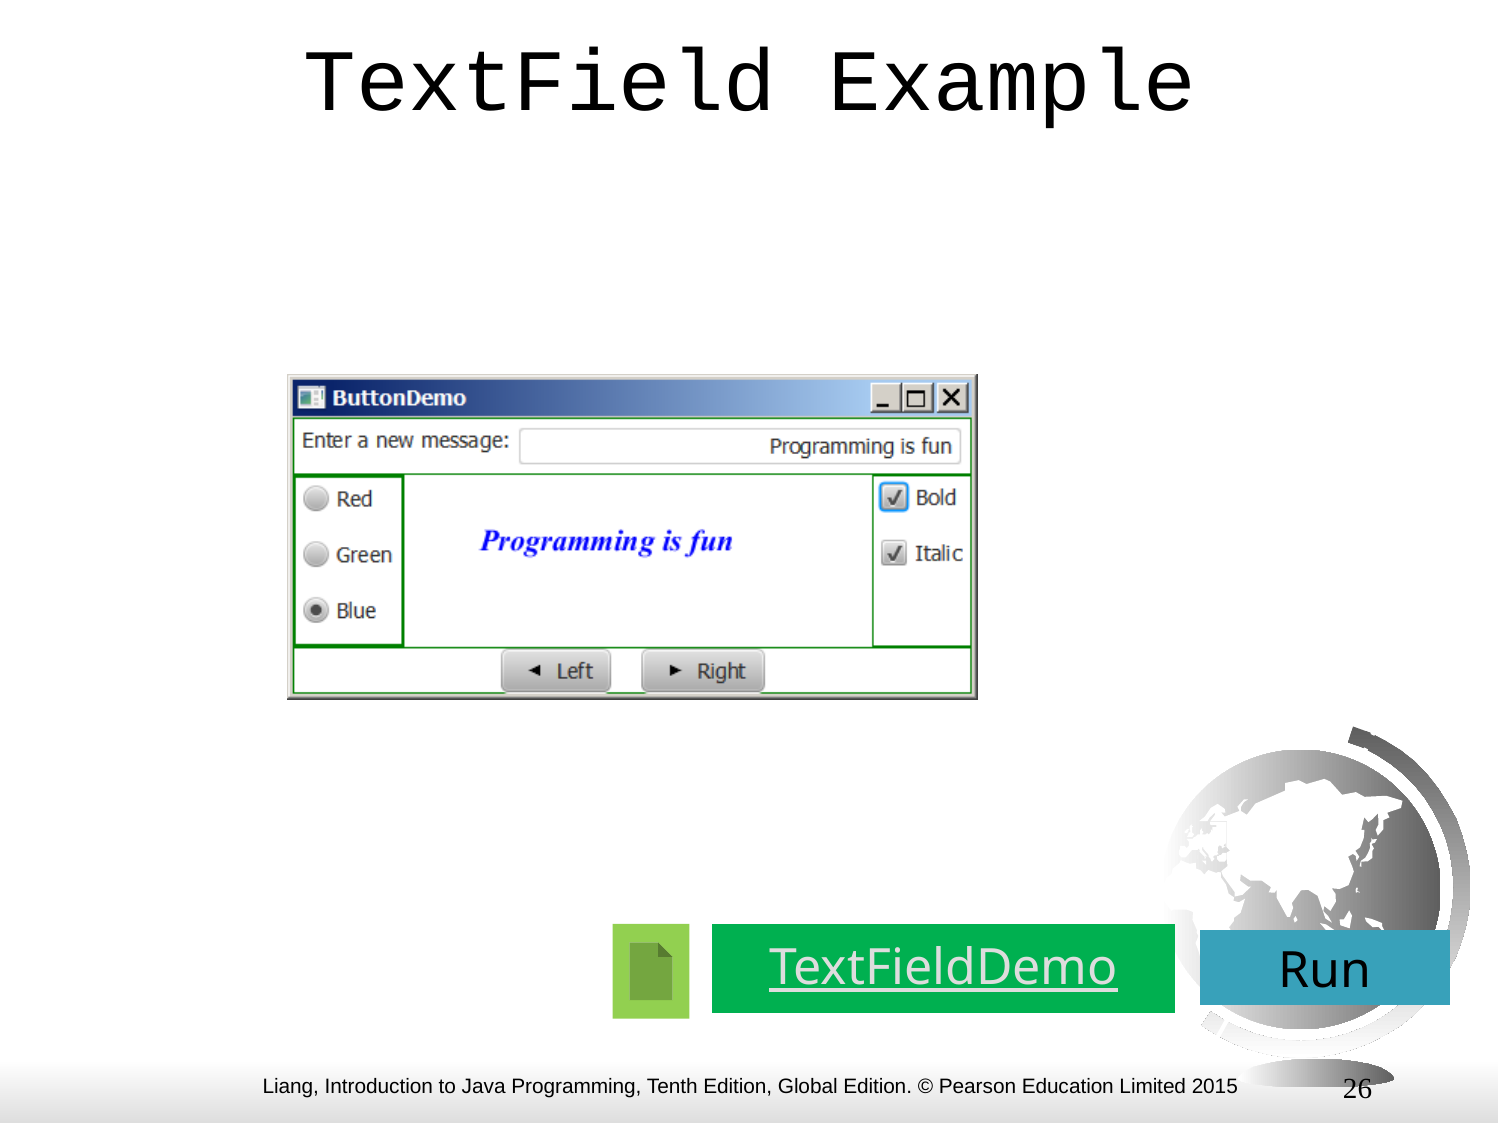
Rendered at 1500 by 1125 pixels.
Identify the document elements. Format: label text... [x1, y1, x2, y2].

picture [287, 374, 978, 700]
text_box Run [1200, 929, 1450, 1005]
slide_number 26 [1074, 1049, 1388, 1125]
text_box TextFieldDemo [712, 923, 1175, 1013]
title TextField Example [112, 37, 1388, 113]
text_box [612, 923, 690, 1019]
